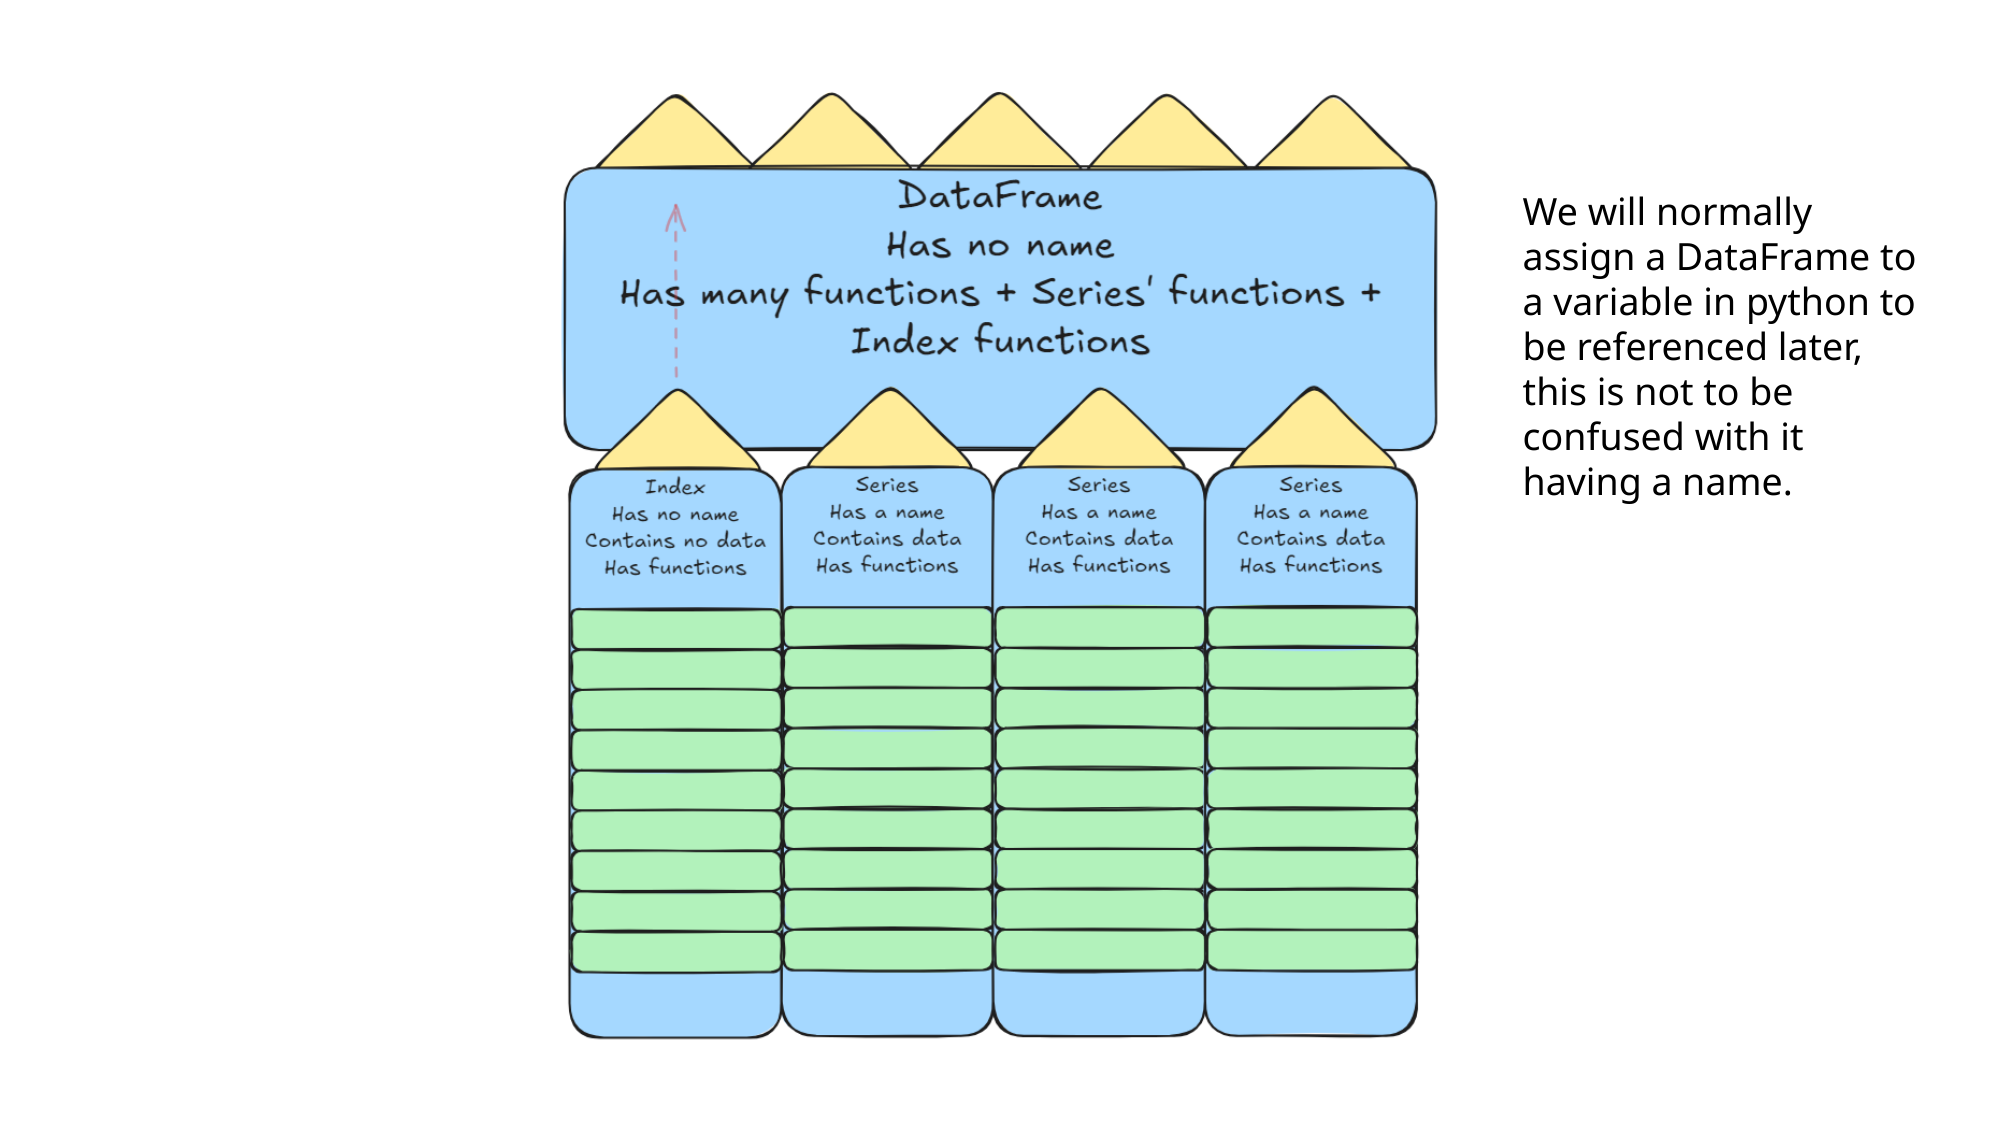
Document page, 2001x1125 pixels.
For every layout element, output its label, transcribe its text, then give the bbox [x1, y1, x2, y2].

text_box We will normally assign a DataFrame to a variable in python to be referenced later, this is not to be confused with it having a name. [1508, 180, 1941, 511]
picture [553, 77, 1447, 1048]
